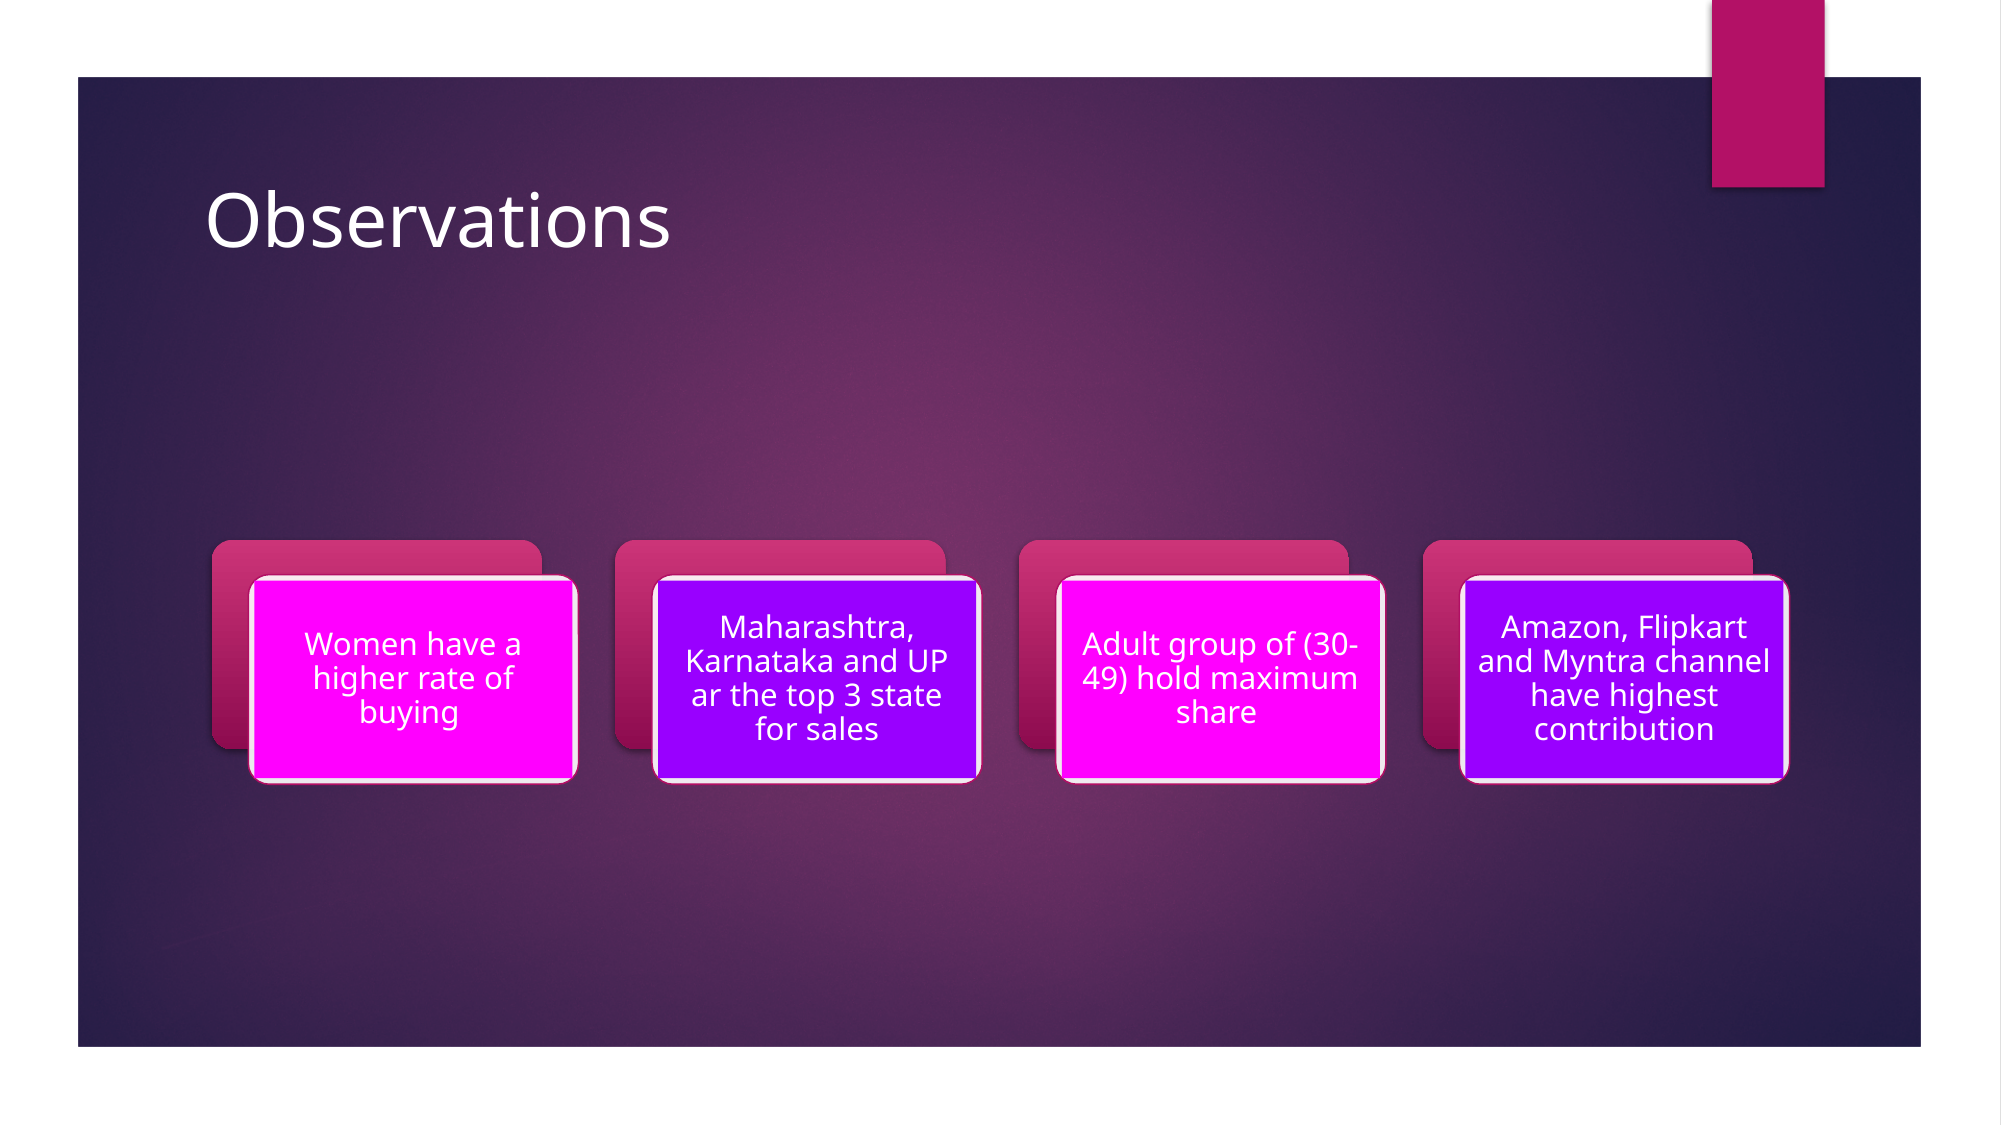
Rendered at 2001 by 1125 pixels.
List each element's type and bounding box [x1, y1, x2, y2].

text_box [211, 539, 1790, 785]
text_box [0, 0, 2000, 1125]
